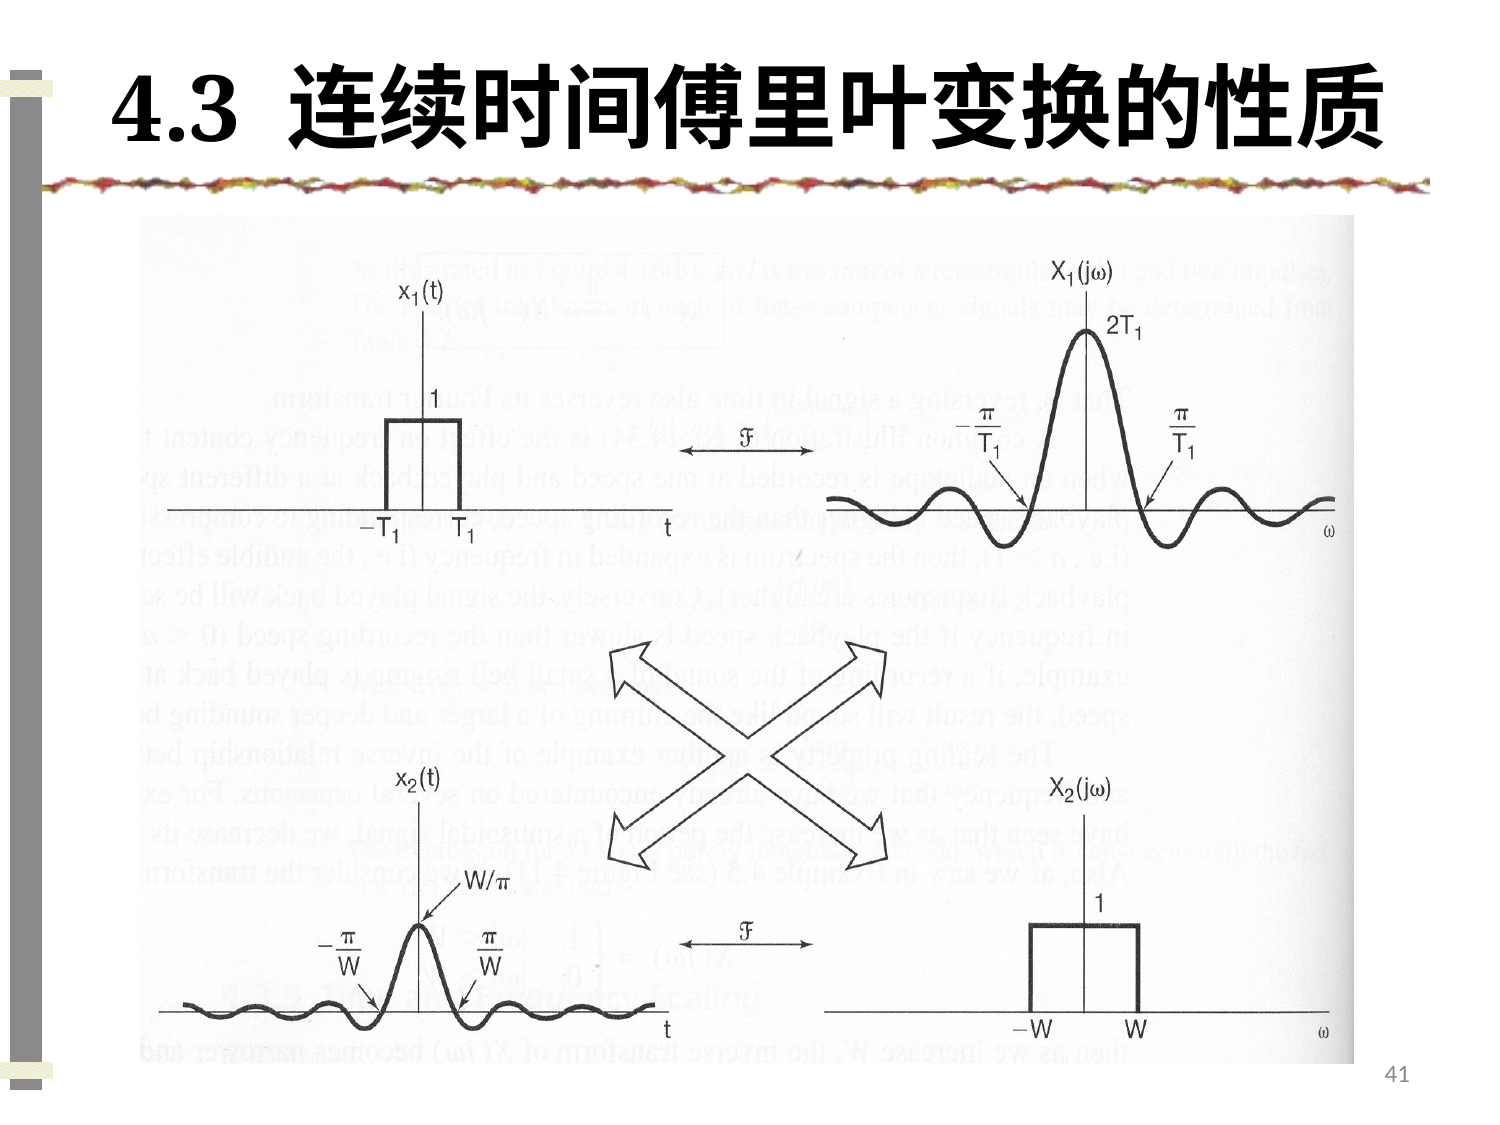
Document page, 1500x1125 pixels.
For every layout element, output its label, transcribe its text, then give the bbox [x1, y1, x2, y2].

title 4.4 卷积性质 [0, 70, 53, 1090]
title 4.3 连续时间傅里叶变换的性质 [75, 45, 1425, 164]
slide_number 41 [1074, 1042, 1425, 1103]
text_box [53, 175, 1430, 200]
picture [140, 215, 1354, 1064]
